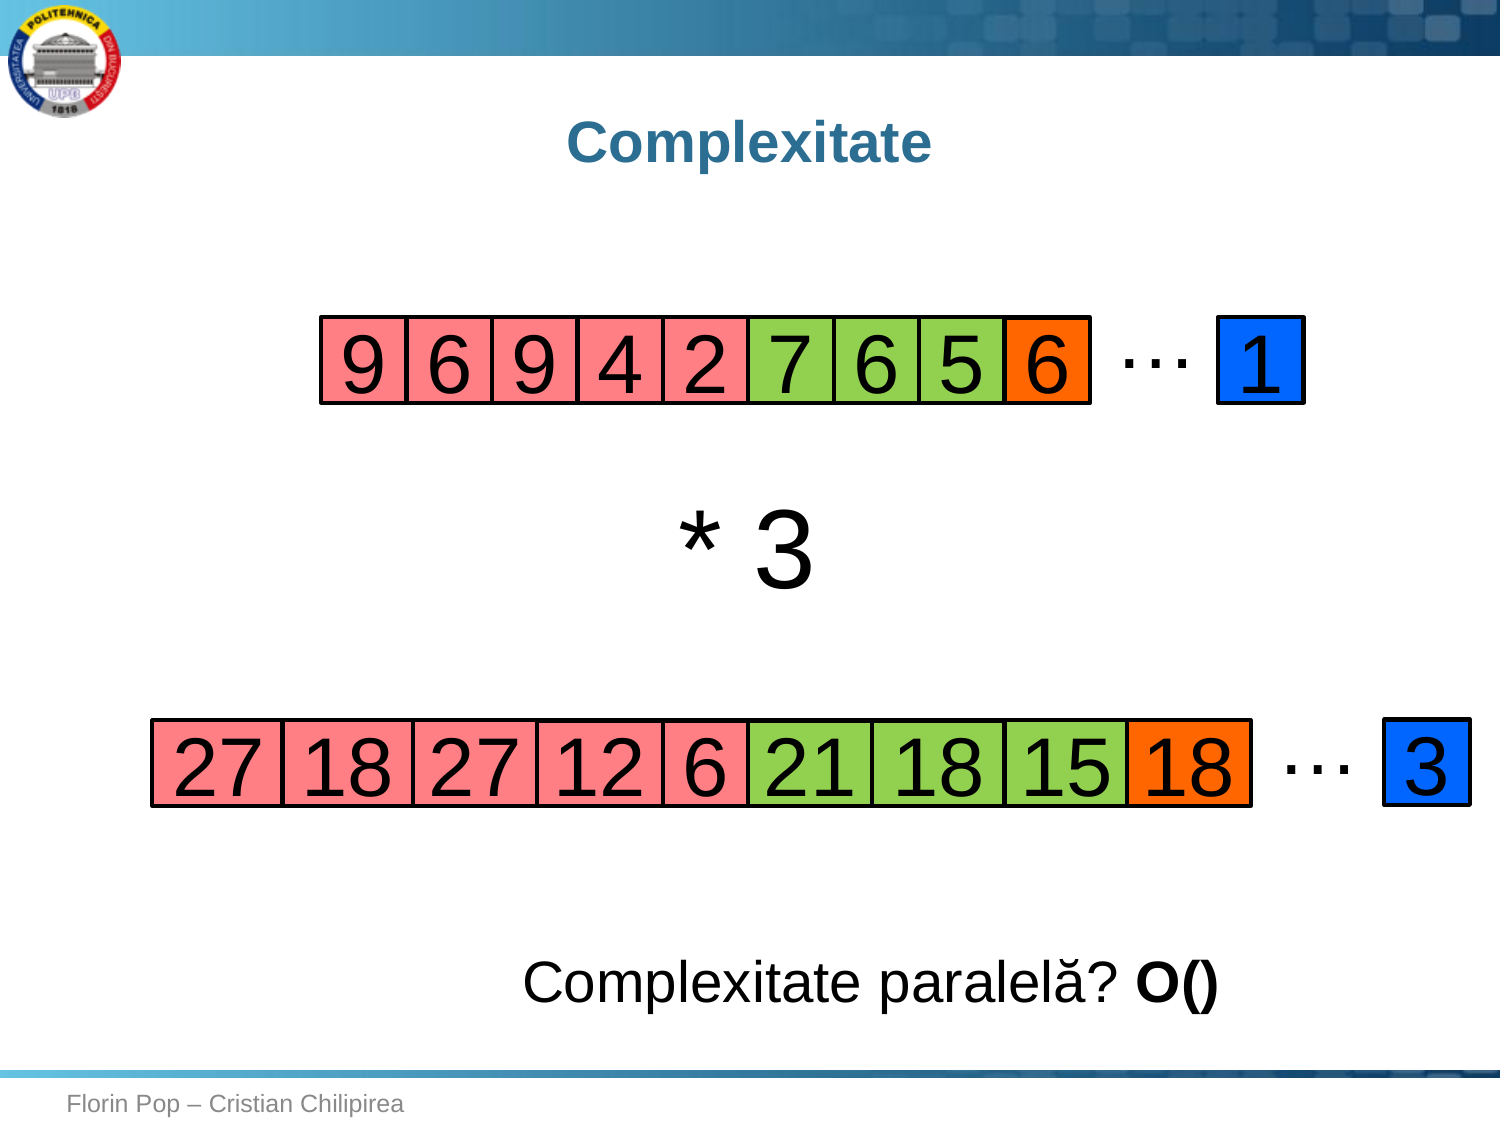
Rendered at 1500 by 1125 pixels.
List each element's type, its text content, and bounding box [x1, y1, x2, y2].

text_box 6 [832, 315, 917, 405]
text_box 2 [661, 315, 746, 405]
text_box 4 [575, 315, 661, 405]
text_box … [1099, 278, 1213, 393]
title Complexitate [51, 102, 1449, 178]
text_box 18 [280, 718, 411, 808]
text_box 12 [535, 718, 661, 808]
text_box 3 [1382, 717, 1472, 807]
text_box * 3 [663, 469, 831, 619]
text_box 6 [1002, 315, 1092, 405]
text_box 18 [1125, 718, 1253, 808]
text_box 6 [661, 718, 746, 808]
text_box 9 [490, 315, 575, 405]
text_box 27 [150, 718, 280, 808]
text_box … [1261, 683, 1375, 799]
text_box 18 [870, 718, 1002, 808]
text_box 1 [1216, 315, 1306, 405]
text_box 27 [411, 718, 535, 808]
text_box 5 [917, 315, 1002, 405]
text_box 6 [404, 315, 490, 405]
picture [0, 1070, 1500, 1078]
text_box 21 [746, 718, 870, 808]
footer Florin Pop – Cristian Chilipirea [51, 1083, 1157, 1125]
picture [0, 0, 1500, 118]
text_box 7 [746, 315, 832, 405]
text_box 15 [1002, 718, 1126, 808]
text_box 9 [319, 315, 404, 405]
